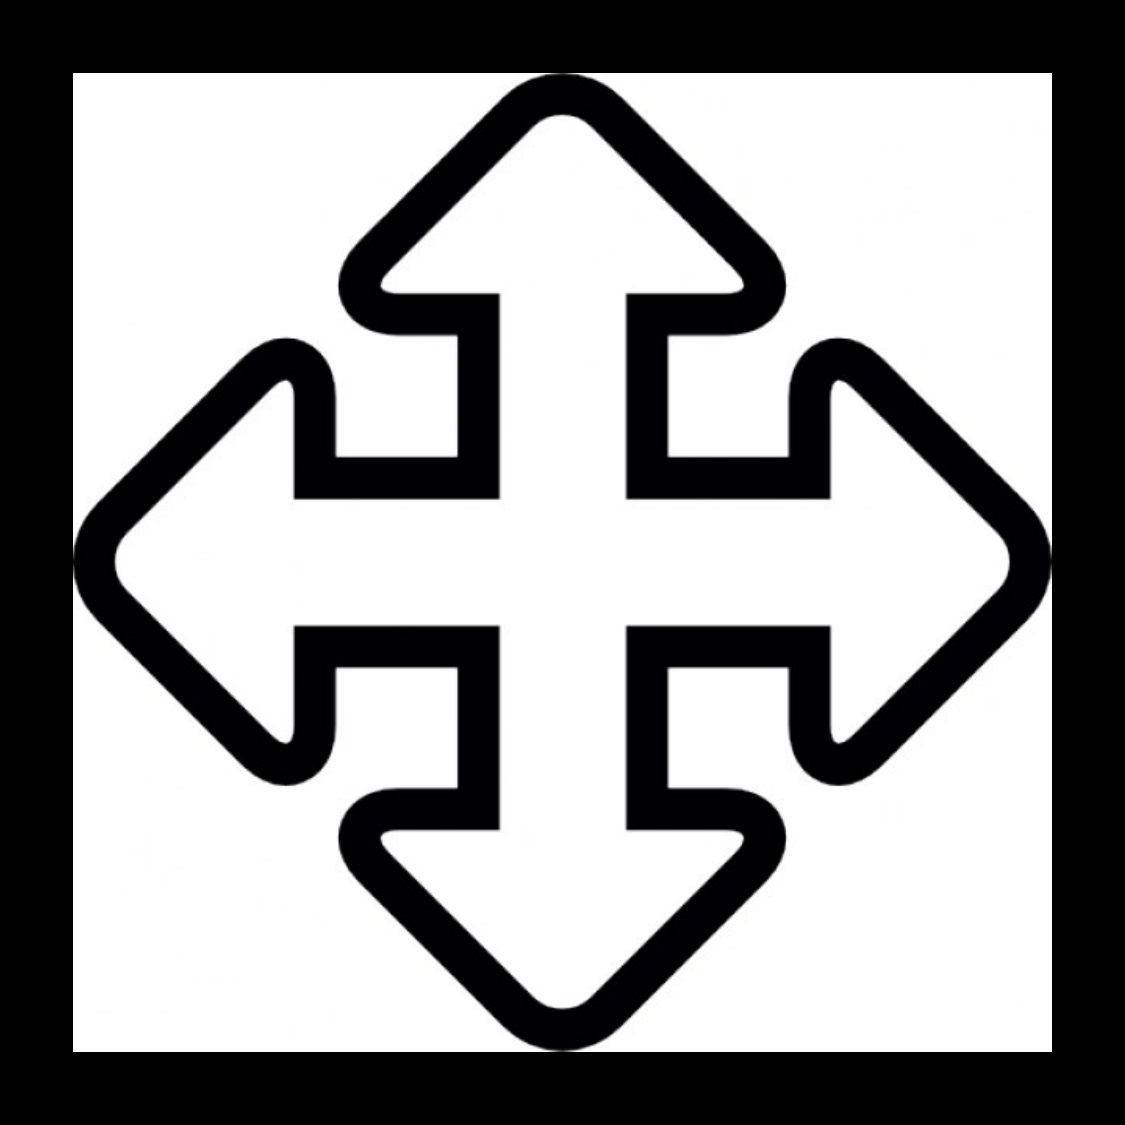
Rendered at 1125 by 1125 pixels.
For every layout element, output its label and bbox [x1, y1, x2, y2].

picture [73, 73, 1052, 1052]
